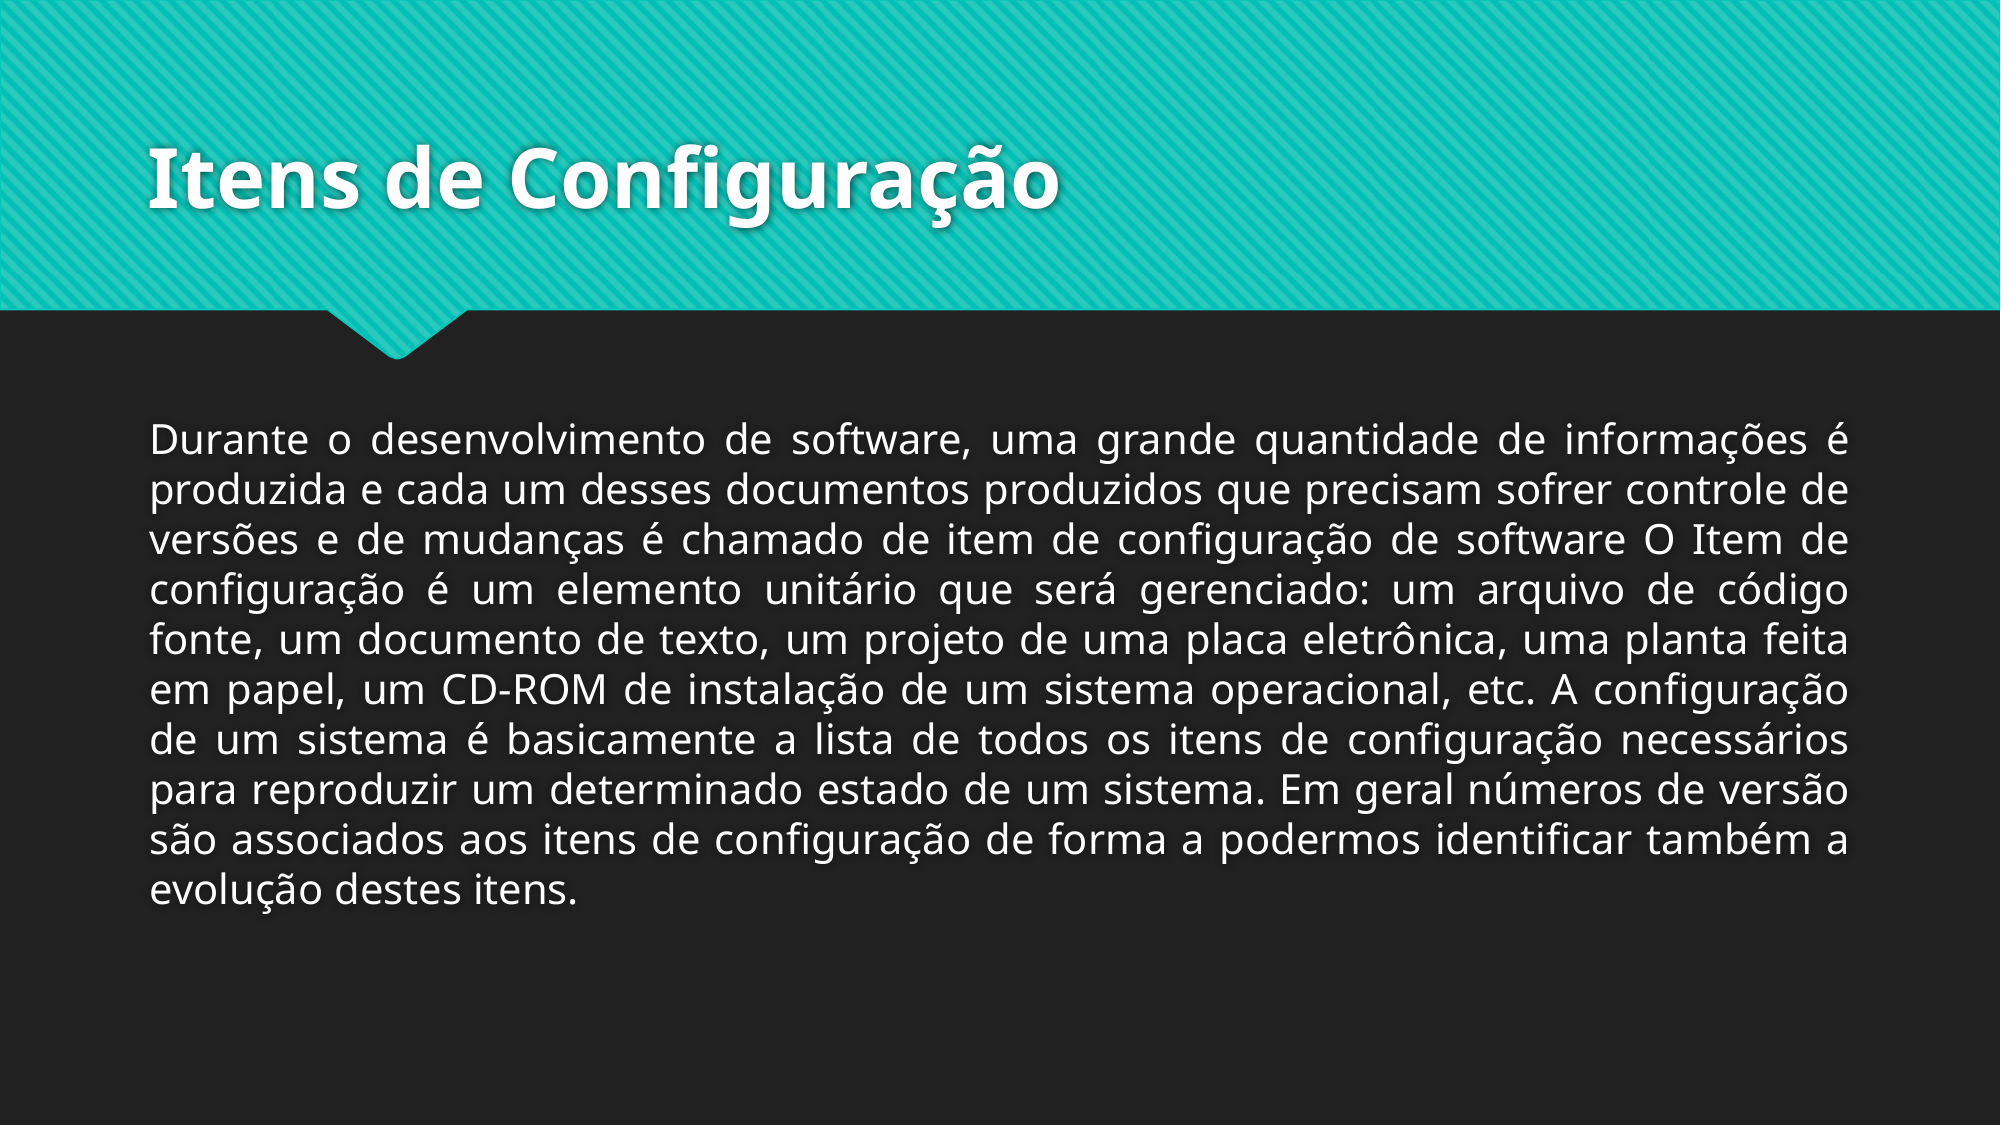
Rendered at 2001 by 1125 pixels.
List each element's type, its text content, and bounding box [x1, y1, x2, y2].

list Durante o desenvolvimento de software, uma grande quantidade de informações é produzida e cada um desses documentos produzidos que precisam sofrer controle de versões e de mudanças é chamado de item de configuração de software O Item de configuração é um elemento unitário que será gerenciado: um arquivo de código fonte, um documento de texto, um projeto de uma placa eletrônica, uma planta feita em papel, um CD-ROM de instalação de um sistema operacional, etc. A configuração de um sistema é basicamente a lista de todos os itens de configuração necessários para reproduzir um determinado estado de um sistema. Em geral números de versão são associados aos itens de configuração de forma a podermos identificar também a evolução destes itens. [134, 364, 1866, 962]
title Itens de Configuração [132, 73, 1868, 233]
